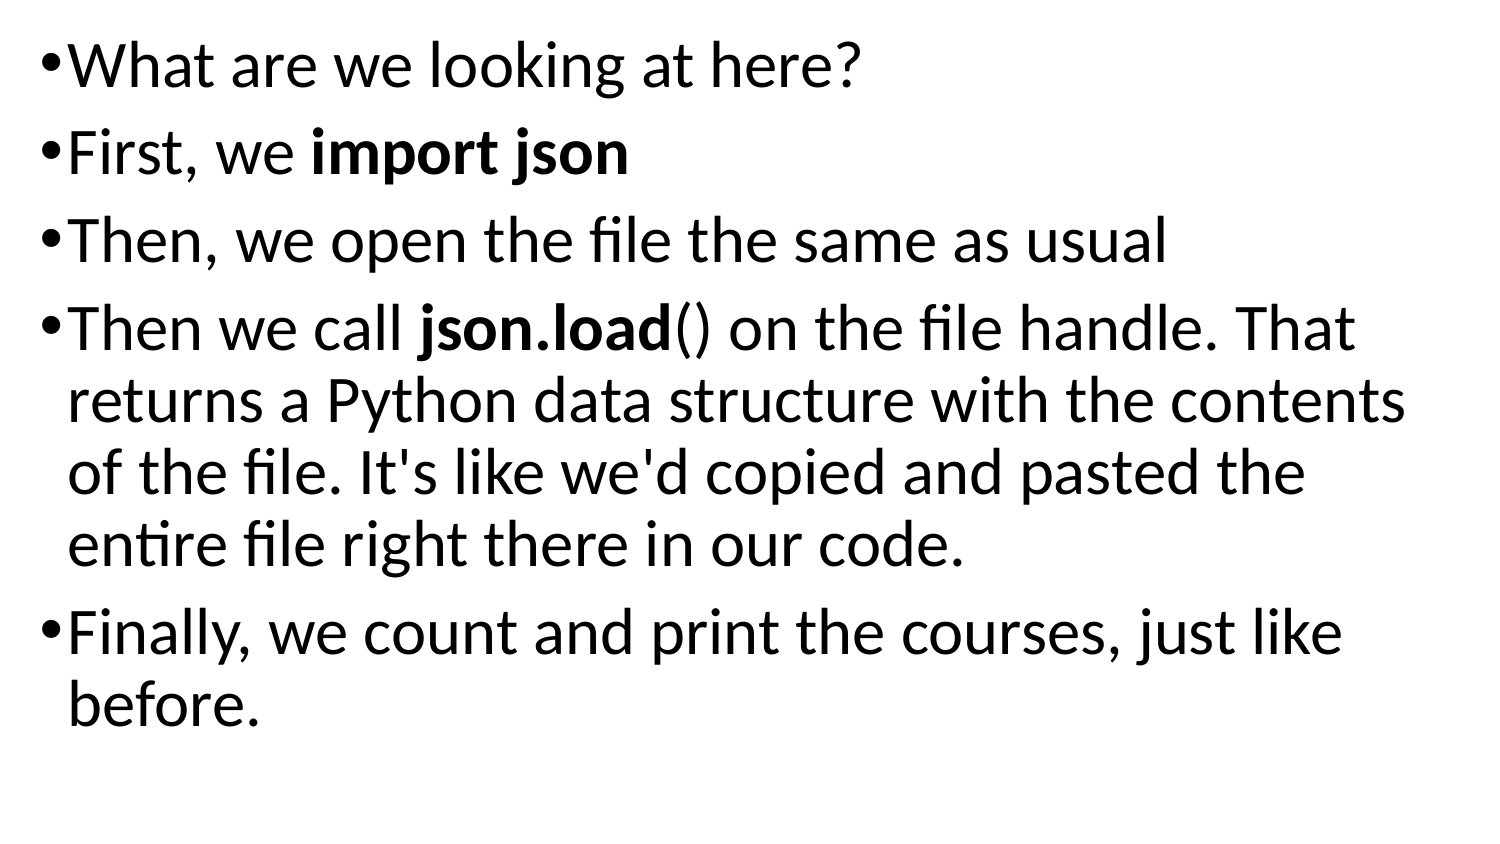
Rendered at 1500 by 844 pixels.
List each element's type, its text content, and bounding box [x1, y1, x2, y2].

list What are we looking at here? First, we import json Then, we open the file the same as usual Then we call json.load() on the file handle. That returns a Python data structure with the contents of the file. It's like we'd copied and pasted the entire file right there in our code. Finally, we count and print the courses, just like before. [24, 22, 1475, 819]
